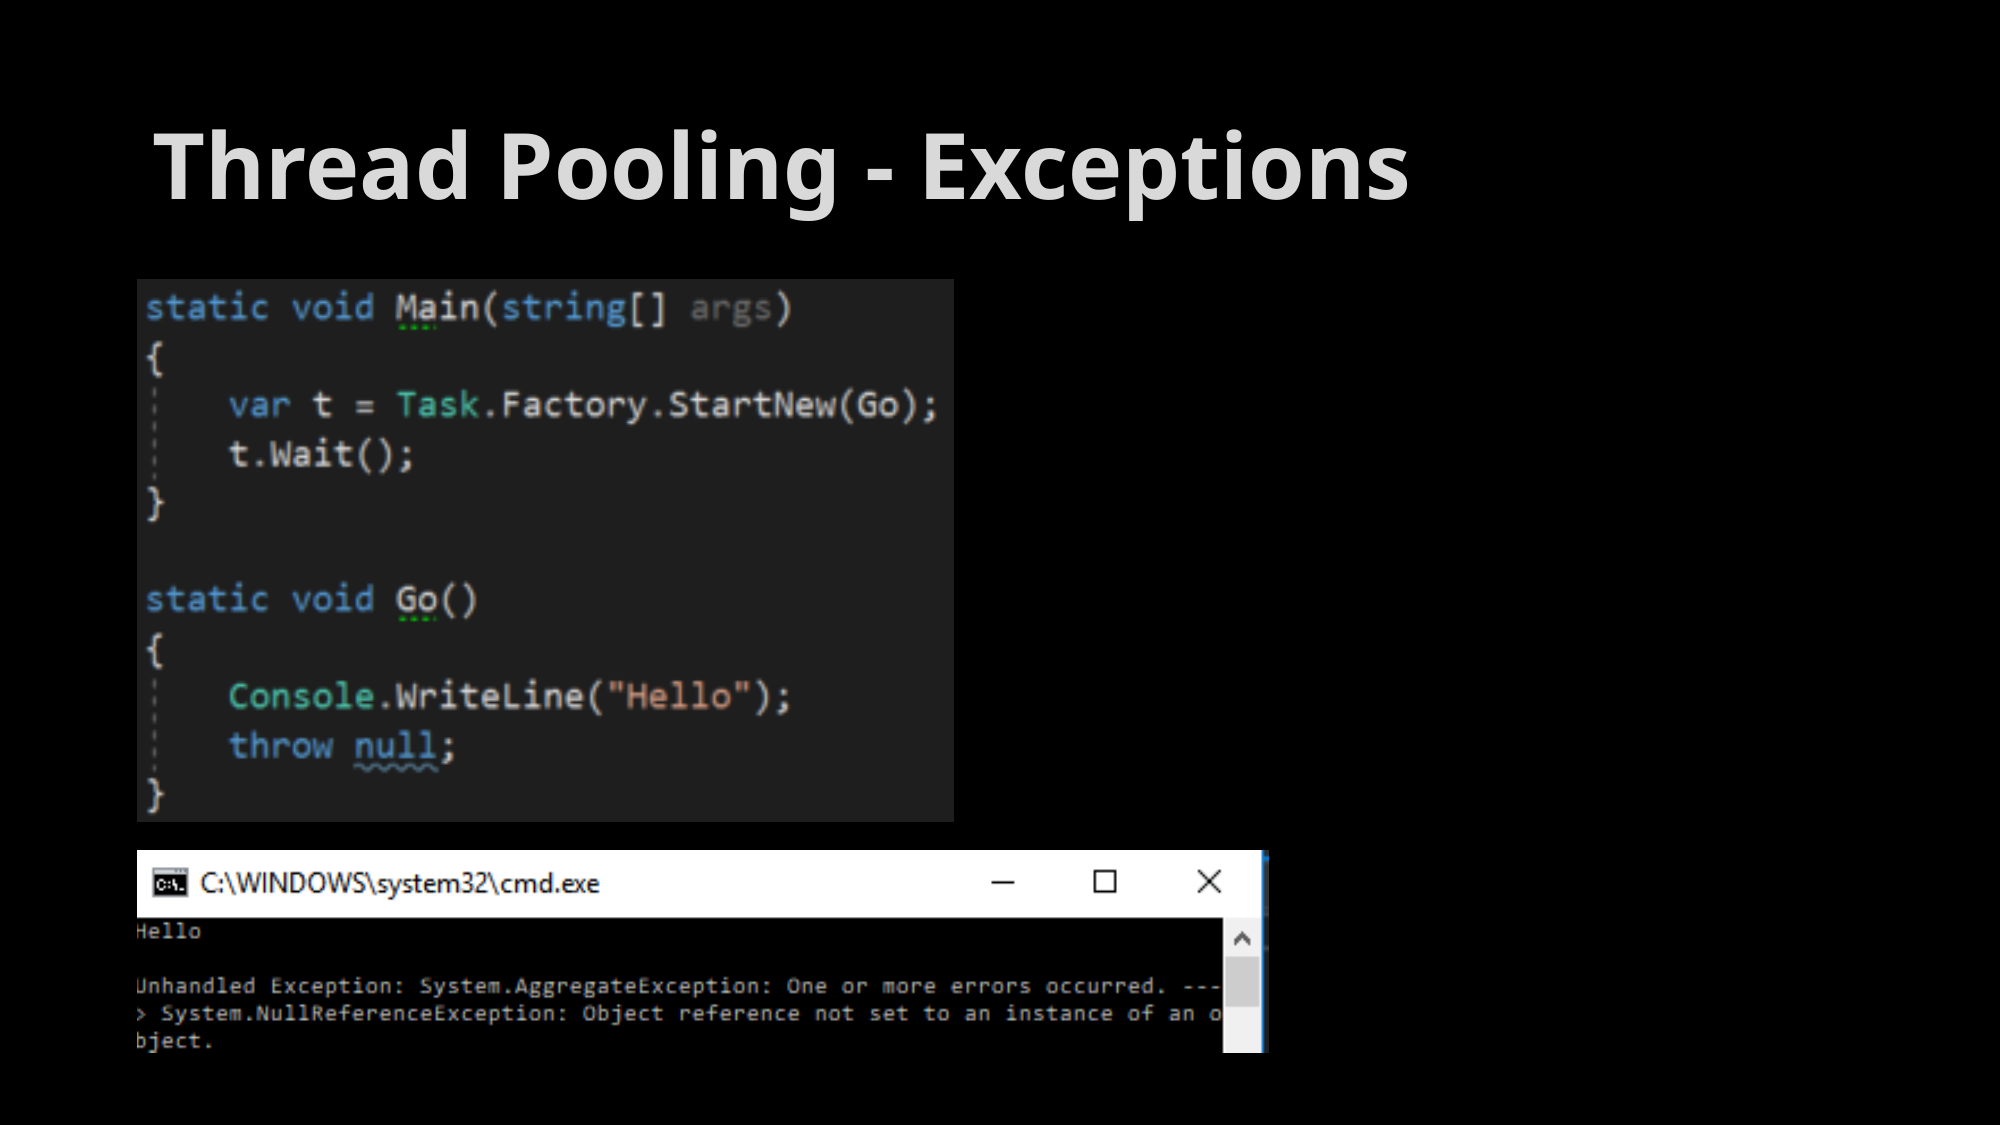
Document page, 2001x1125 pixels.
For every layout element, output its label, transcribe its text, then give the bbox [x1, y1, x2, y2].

title Thread Pooling - Exceptions [137, 59, 1876, 280]
picture [137, 279, 954, 822]
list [137, 850, 1269, 1053]
